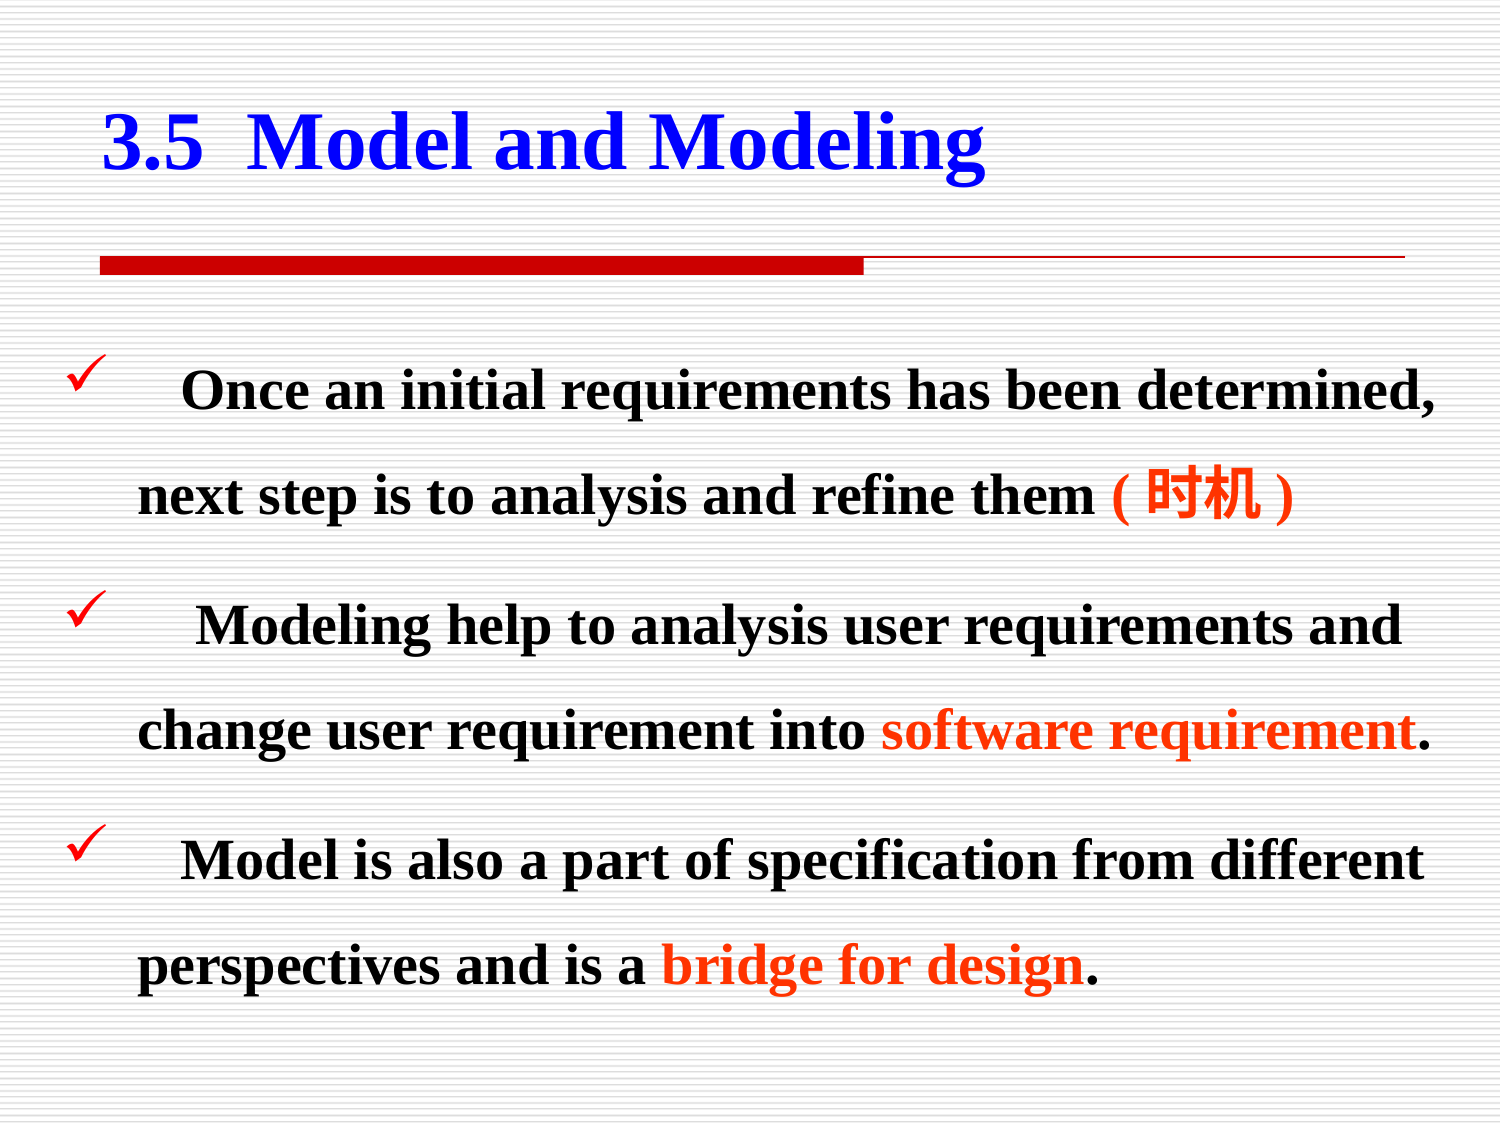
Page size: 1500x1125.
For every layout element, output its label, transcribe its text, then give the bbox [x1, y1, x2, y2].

picture [0, 0, 1500, 1125]
text_box Once an initial requirements has been determined, next step is to analysis and refine them (时机) Modeling help to analysis user requirements and change user requirement into software requirement. Model is also a part of specification from different perspectives and is a bridge for design. [47, 308, 1500, 1004]
text_box 3.5 Model and Modeling [86, 90, 1003, 195]
